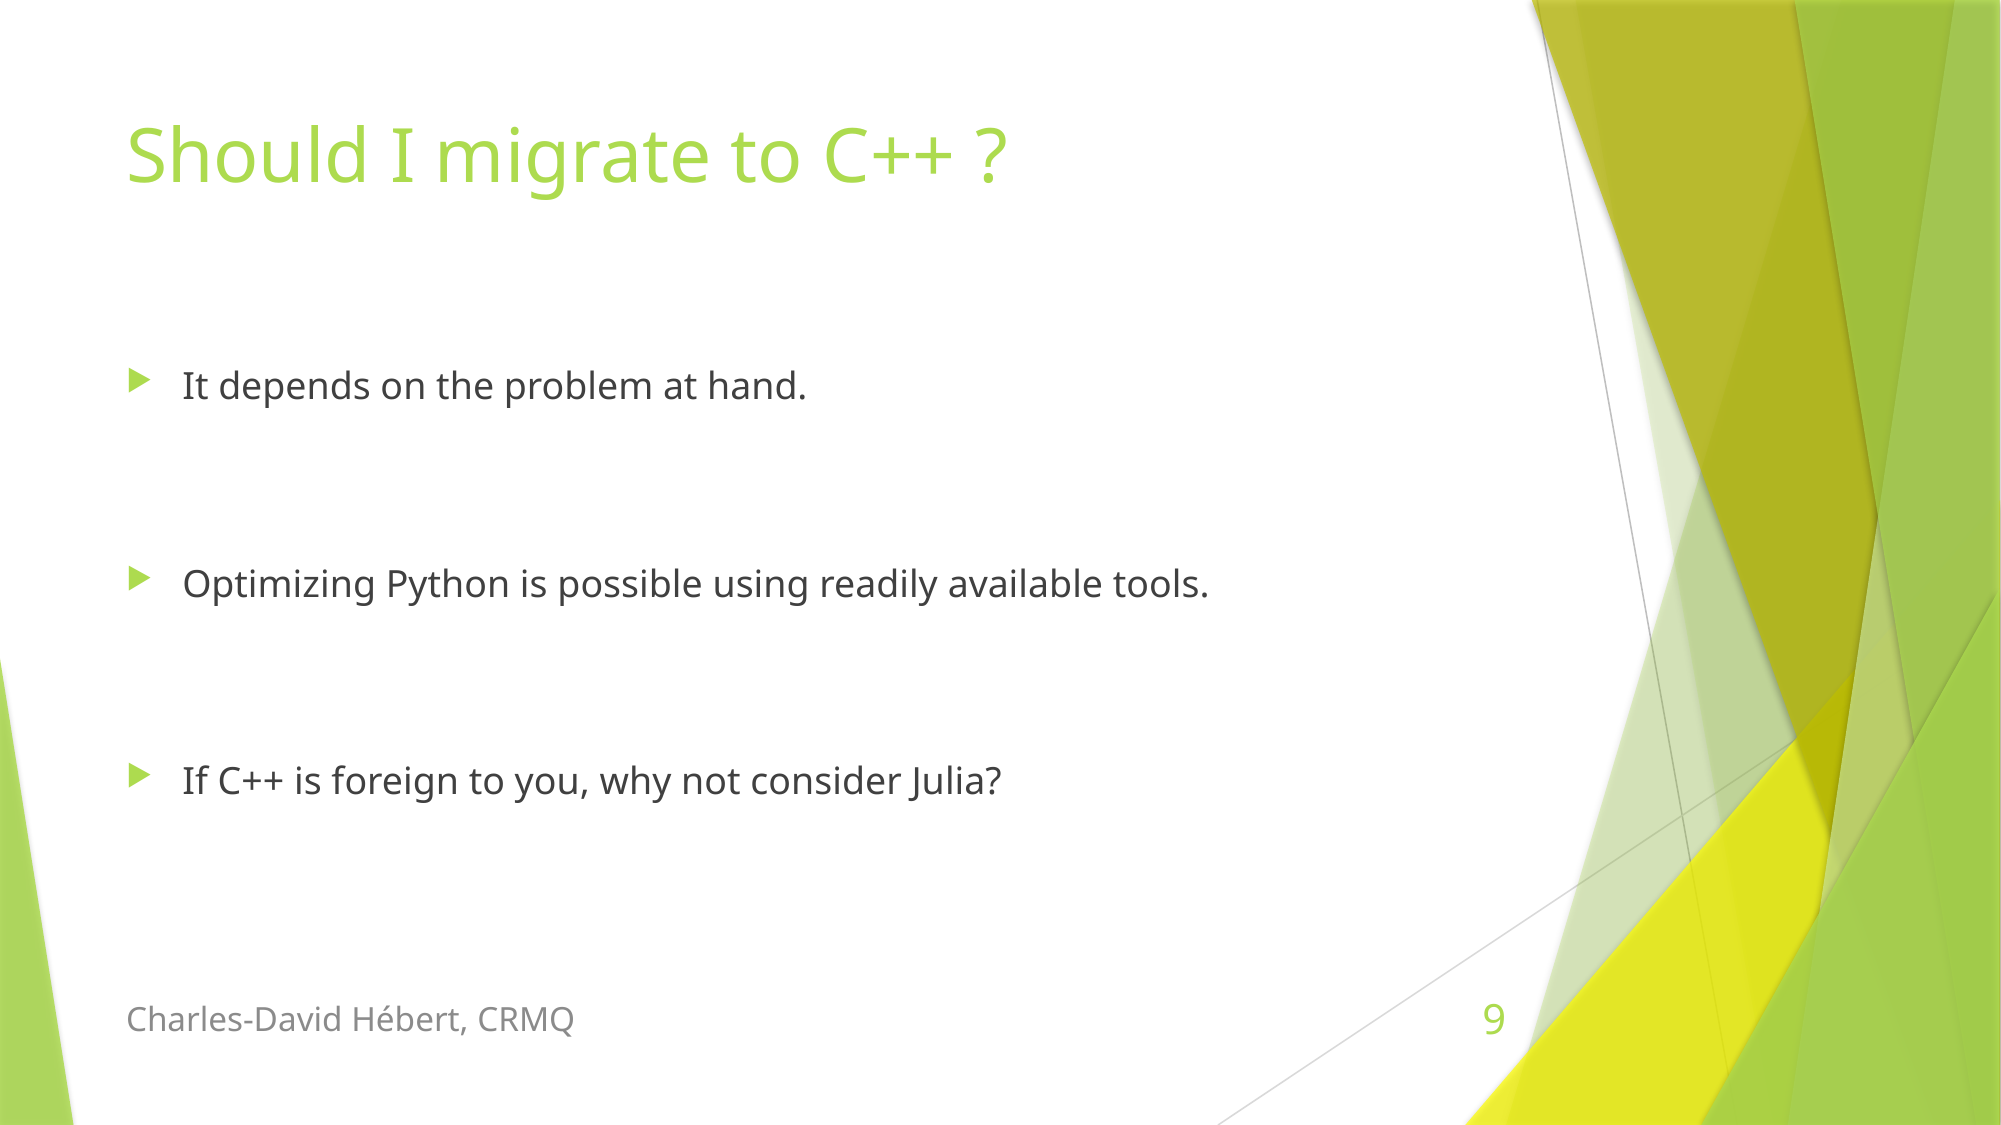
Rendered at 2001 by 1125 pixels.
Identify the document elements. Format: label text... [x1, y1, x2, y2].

list It depends on the problem at hand. Optimizing Python is possible using readily available tools. If C++ is foreign to you, why not consider Julia? [111, 354, 1522, 992]
footer Charles-David Hébert, CRMQ [111, 991, 1145, 1051]
slide_number 9 [1409, 991, 1522, 1051]
title Should I migrate to C++ ? [111, 99, 1522, 317]
